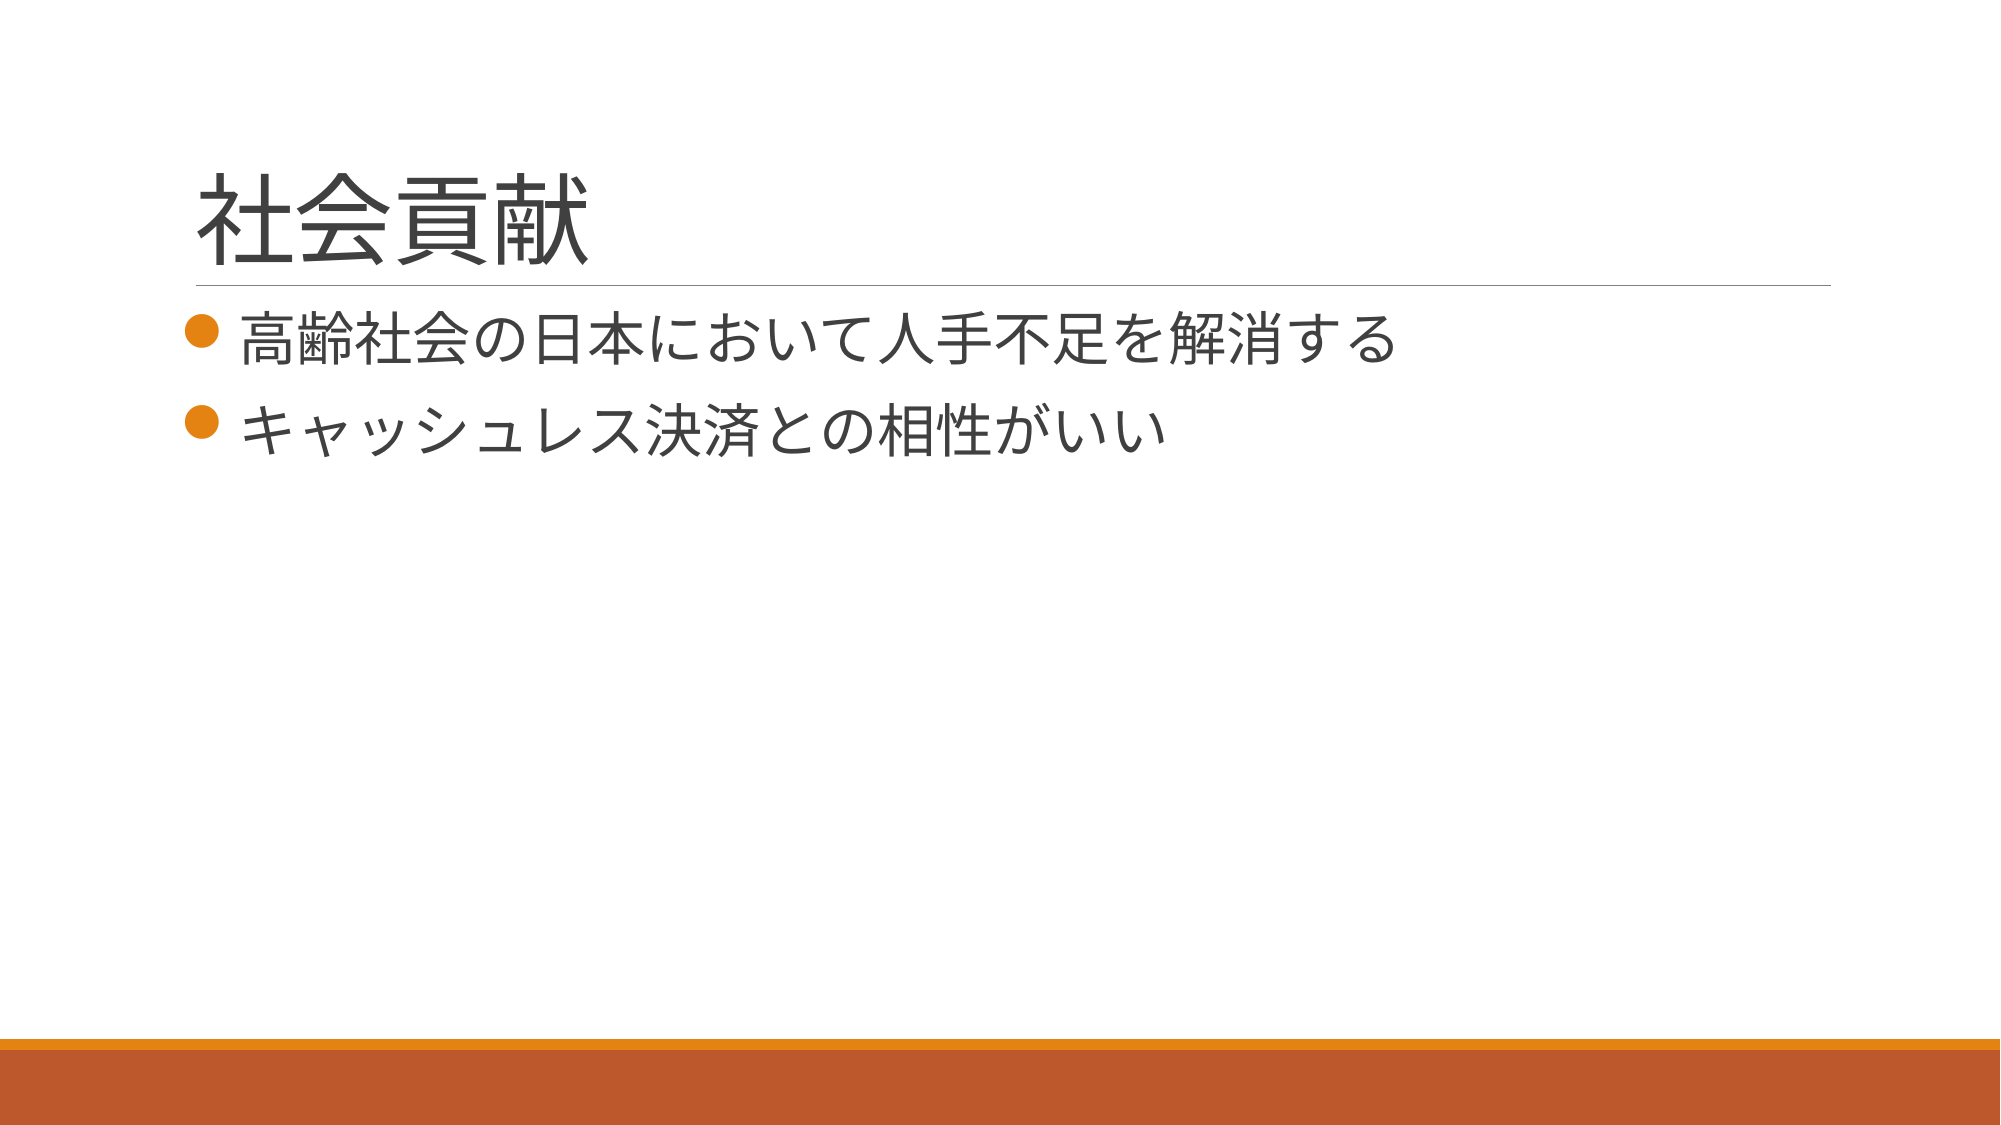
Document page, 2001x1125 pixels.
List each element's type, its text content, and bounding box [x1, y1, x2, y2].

title 社会貢献 [180, 47, 1830, 285]
list 高齢社会の日本において人手不足を解消する キャッシュレス決済との相性がいい [180, 302, 1830, 963]
